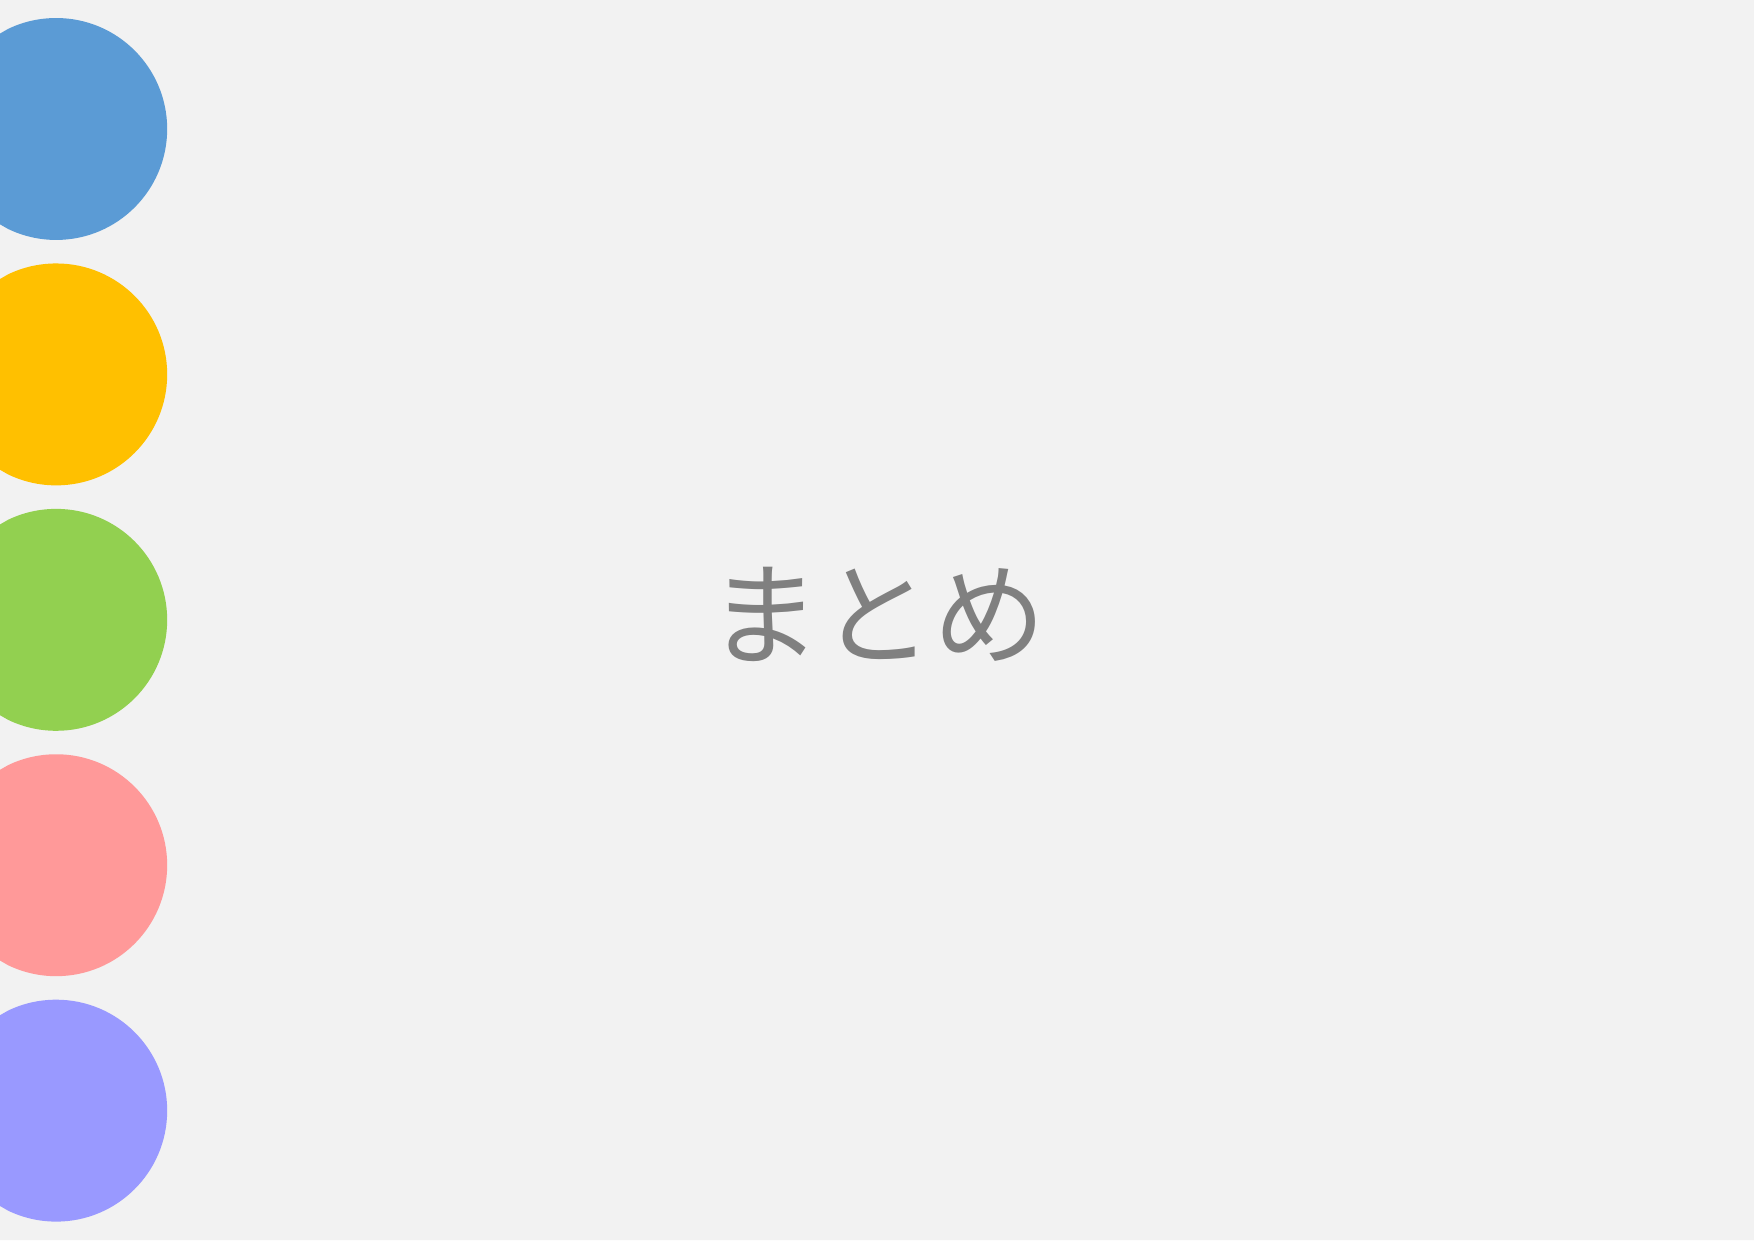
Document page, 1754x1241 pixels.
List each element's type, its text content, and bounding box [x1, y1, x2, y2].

title まとめ [165, 500, 1589, 740]
